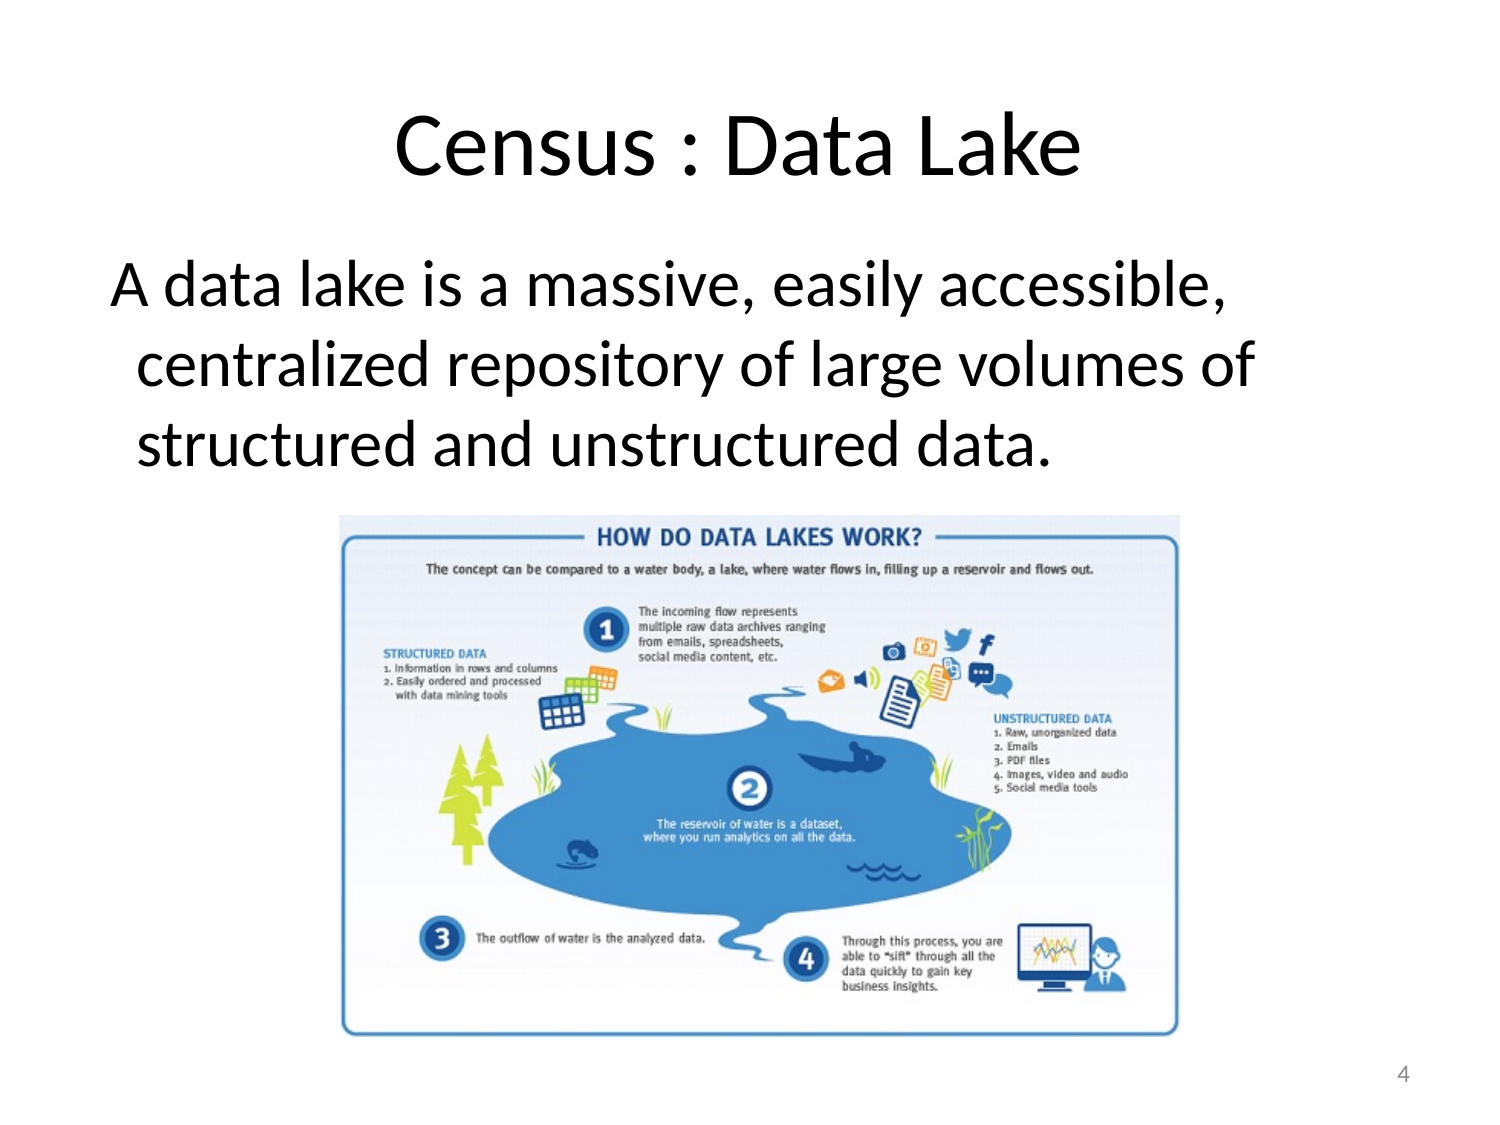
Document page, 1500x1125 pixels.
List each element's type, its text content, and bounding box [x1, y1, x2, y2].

picture [339, 514, 1180, 1040]
list A data lake is a massive, easily accessible, centralized repository of large volumes of structured and unstructured data. [64, 231, 1500, 1071]
slide_number 4 [1074, 1042, 1425, 1103]
title Census : Data Lake [75, 45, 1425, 231]
